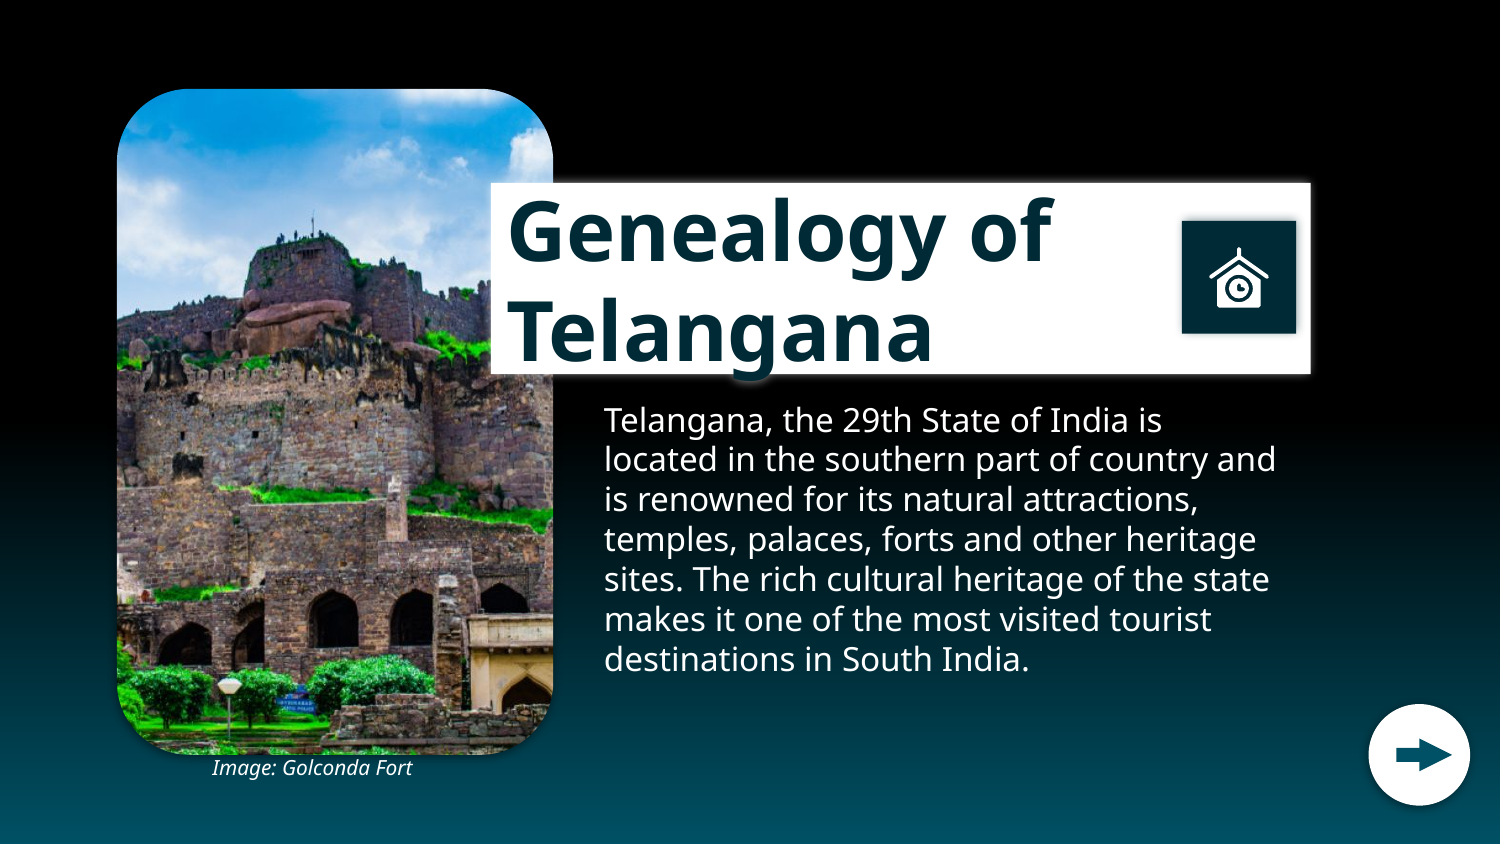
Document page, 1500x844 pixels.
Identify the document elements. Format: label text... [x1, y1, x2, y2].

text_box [1181, 220, 1297, 334]
text_box Image: Golconda Fort [197, 764, 473, 788]
subtitle Telangana, the 29th State of India is located in the southern part of country and is renowned for its natural attractions, temples, palaces, forts and other heritage sites. The rich cultural heritage of the state makes it one of the most visited tourist destinations in South India. [588, 383, 1297, 683]
picture [524, 212, 554, 251]
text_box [1368, 703, 1471, 806]
picture [116, 88, 554, 754]
title Genealogy of Telangana [558, 182, 1311, 375]
